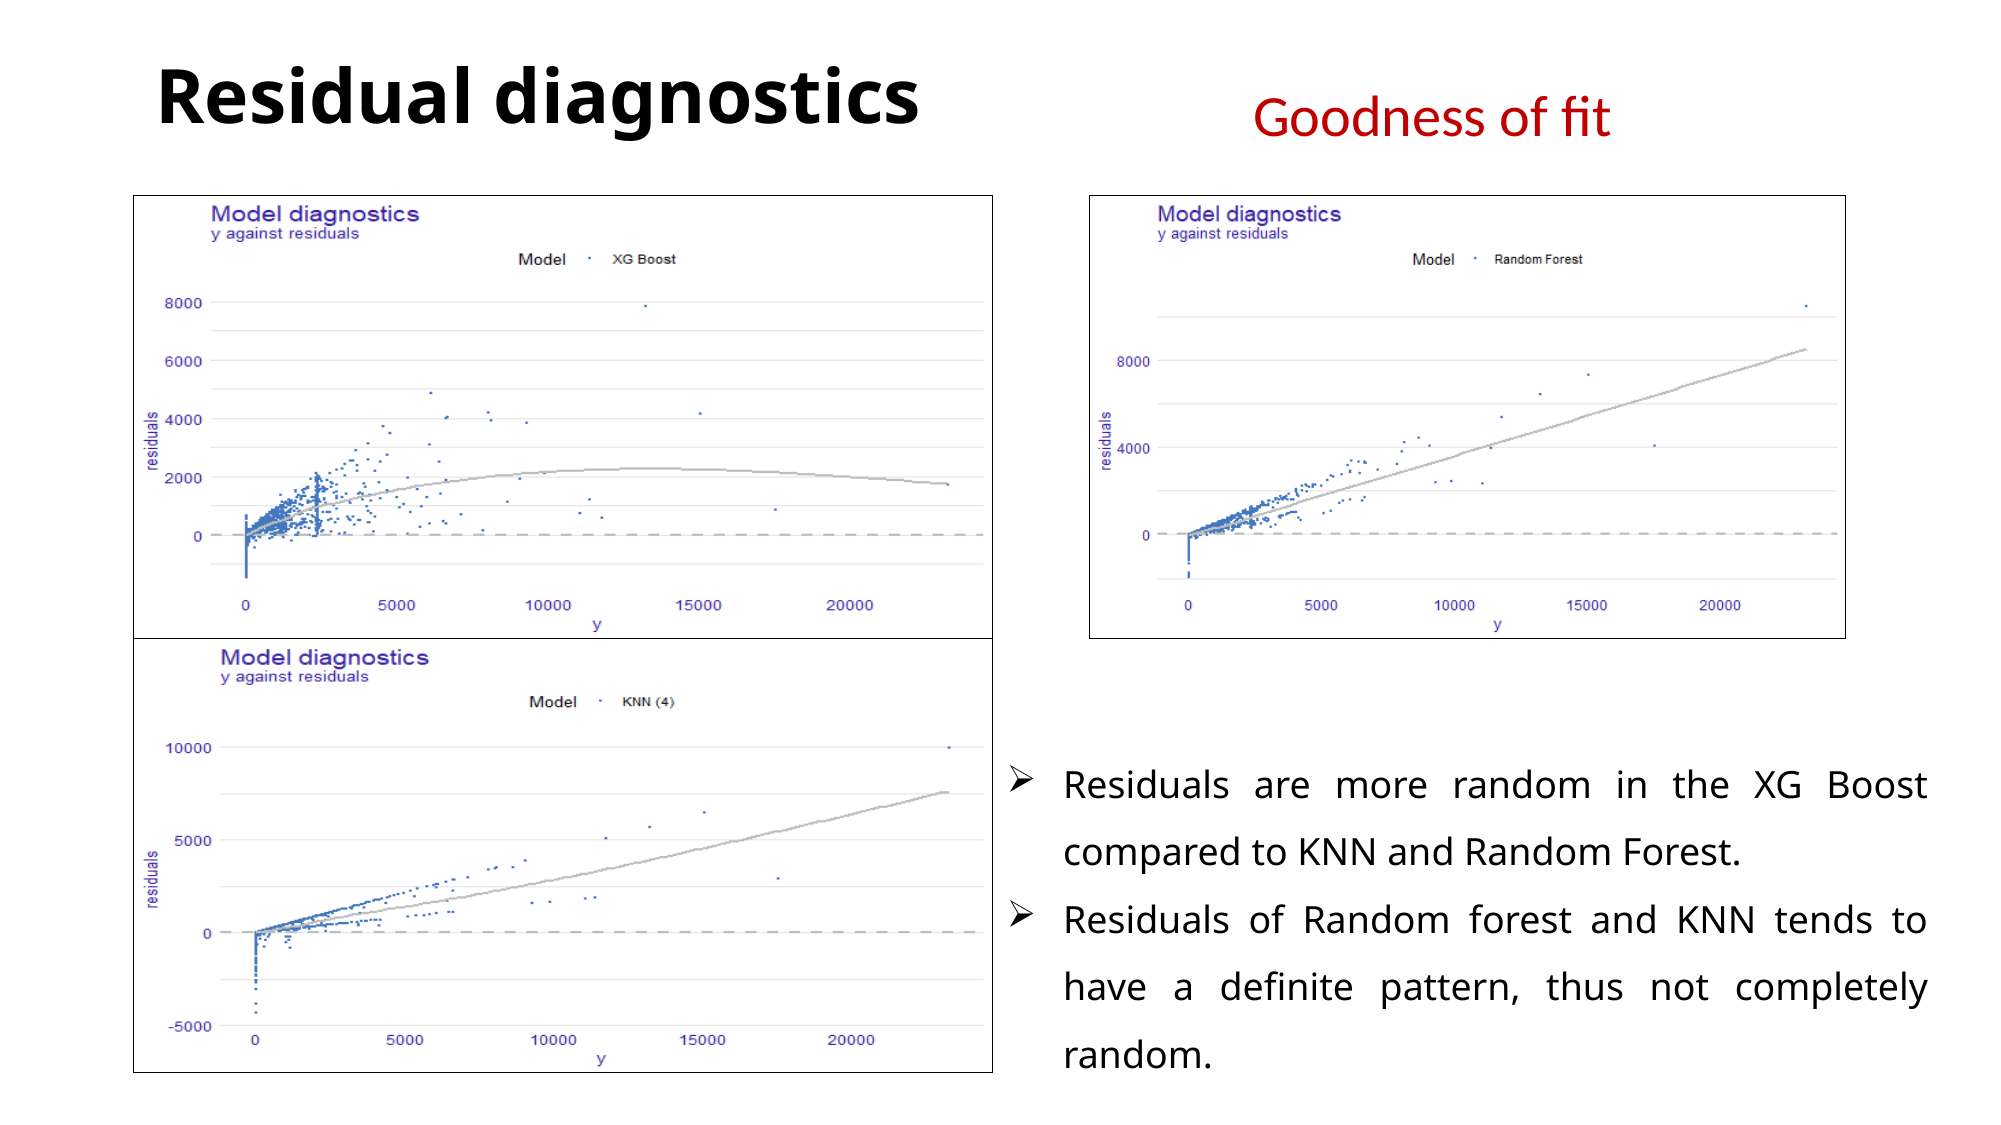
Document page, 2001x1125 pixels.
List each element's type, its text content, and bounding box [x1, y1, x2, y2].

picture [1089, 194, 1846, 639]
text_box Residuals are more random in the XG Boost compared to KNN and Random Forest. Residuals of Random forest and KNN tends to have a definite pattern, thus not completely random. [992, 731, 1944, 1084]
text_box Goodness of fit [1126, 70, 1739, 155]
picture [133, 194, 993, 1073]
text_box Residual diagnostics [140, 50, 1267, 147]
